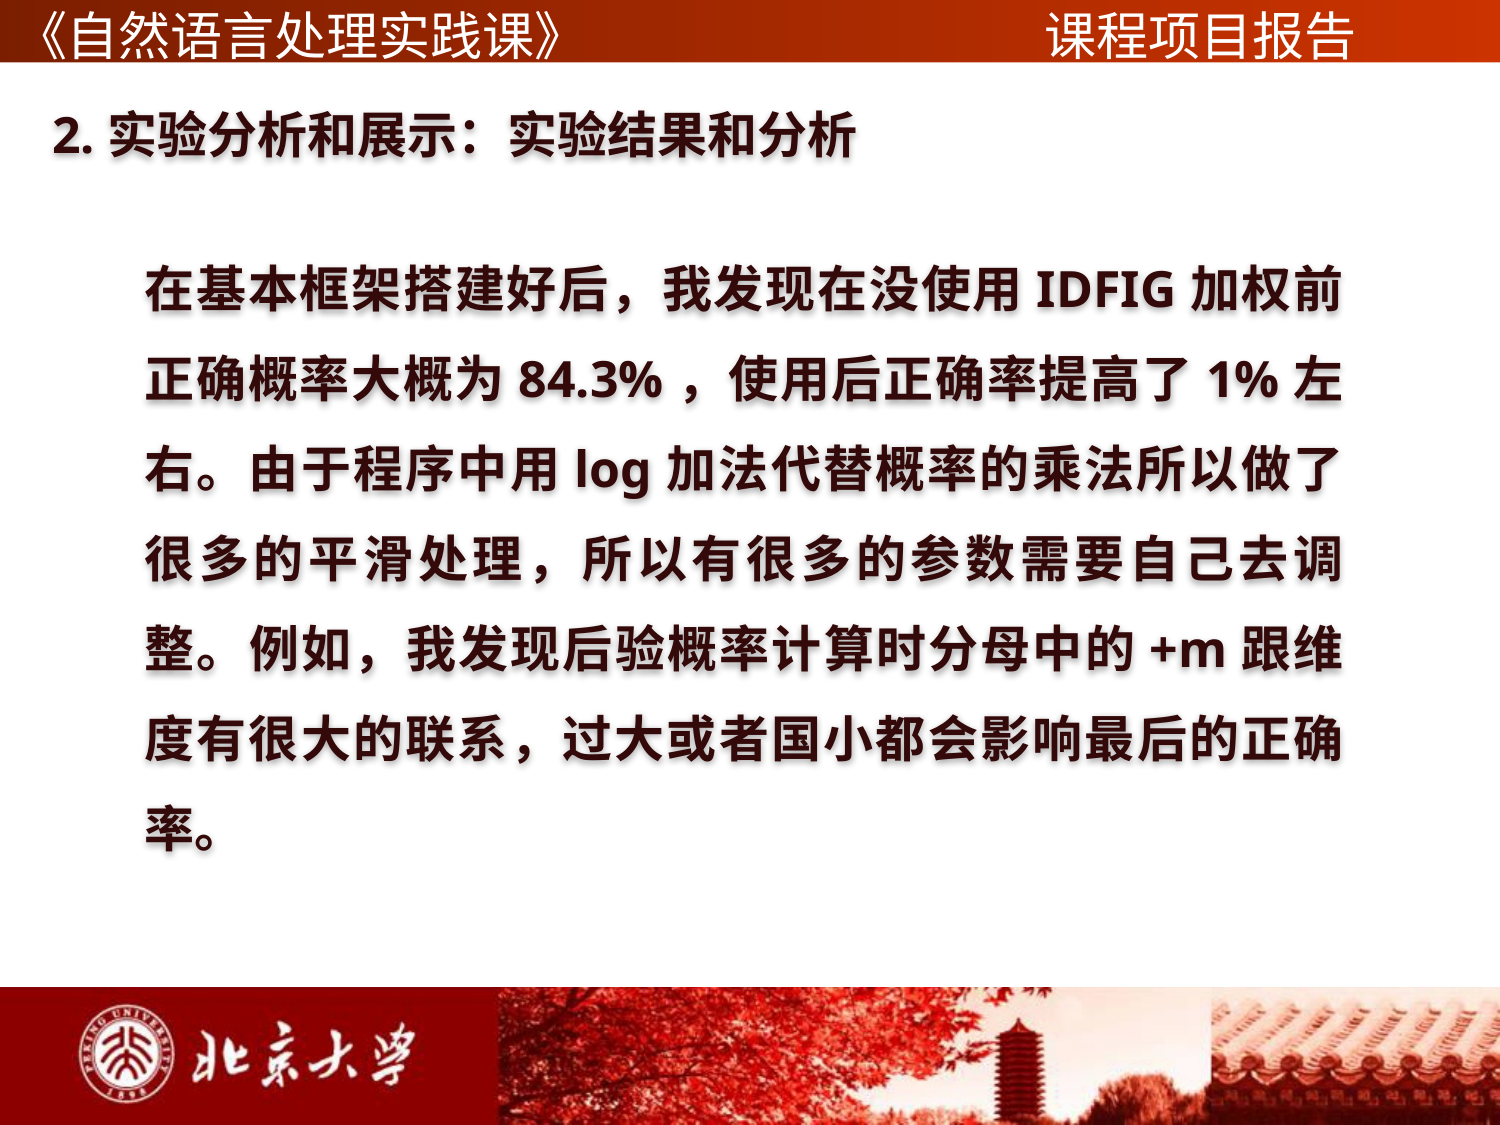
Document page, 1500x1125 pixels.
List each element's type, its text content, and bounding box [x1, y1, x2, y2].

picture [0, 987, 1500, 1125]
text_box 在基本框架搭建好后，我发现在没使用IDFIG加权前正确概率大概为84.3%，使用后正确率提高了1%左右。由于程序中用log加法代替概率的乘法所以做了很多的平滑处理，所以有很多的参数需要自己去调整。例如，我发现后验概率计算时分母中的+m跟维度有很大的联系，过大或者国小都会影响最后的正确率。 [129, 219, 1359, 865]
text_box 2.实验分析和展示：实验结果和分析 [0, 95, 910, 171]
